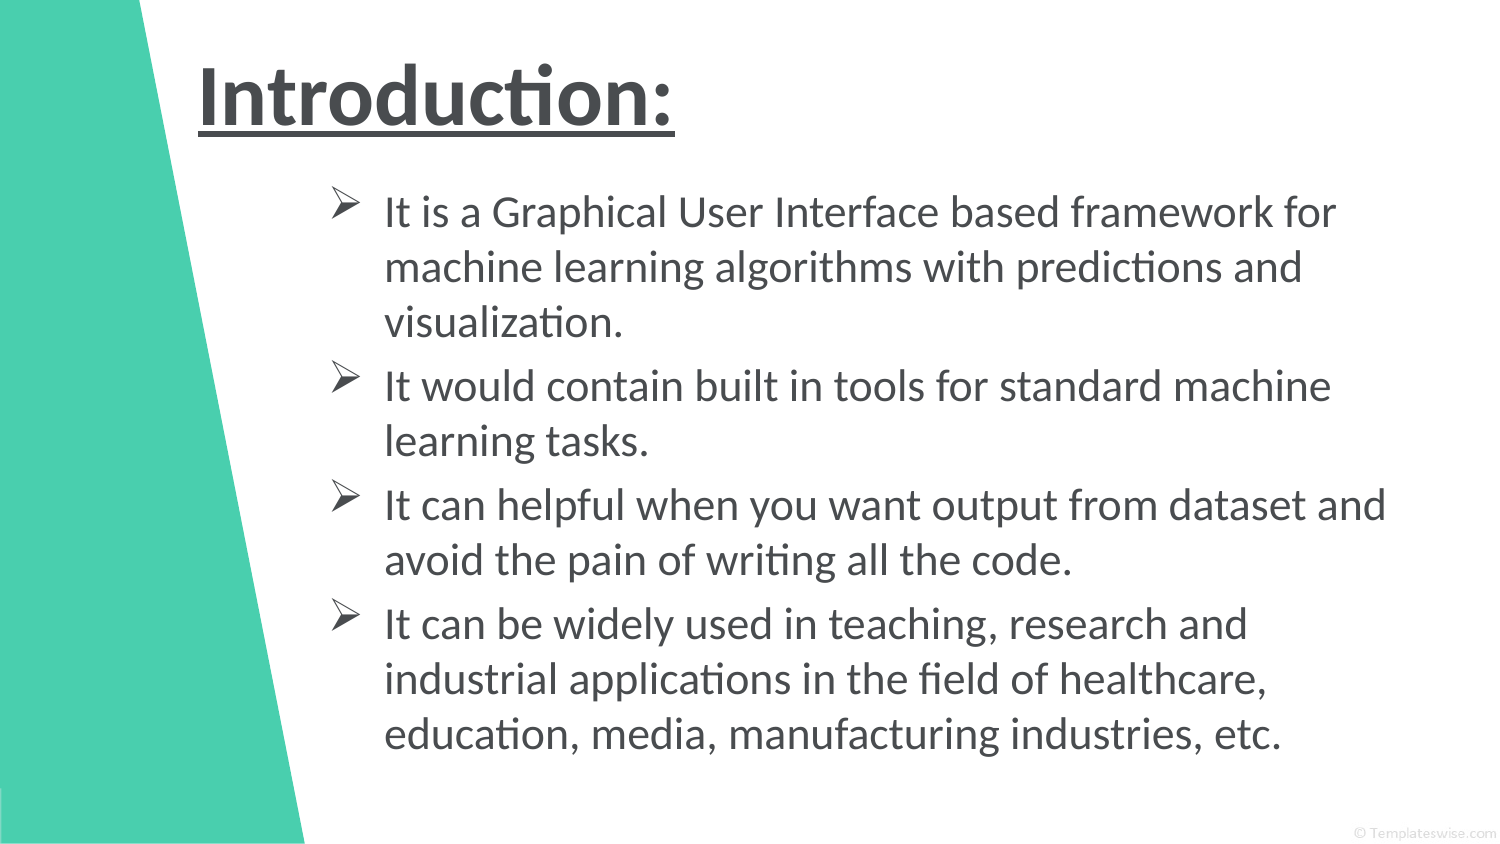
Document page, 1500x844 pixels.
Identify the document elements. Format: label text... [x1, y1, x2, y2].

title Introduction: [183, 20, 1304, 161]
list It is a Graphical User Interface based framework for machine learning algorithms with predictions and visualization. It would contain built in tools for standard machine learning tasks. It can helpful when you want output from dataset and avoid the pain of writing all the code. It can be widely used in teaching, research and industrial applications in the field of healthcare, education, media, manufacturing industries, etc. [312, 173, 1432, 824]
picture [140, 0, 1500, 844]
